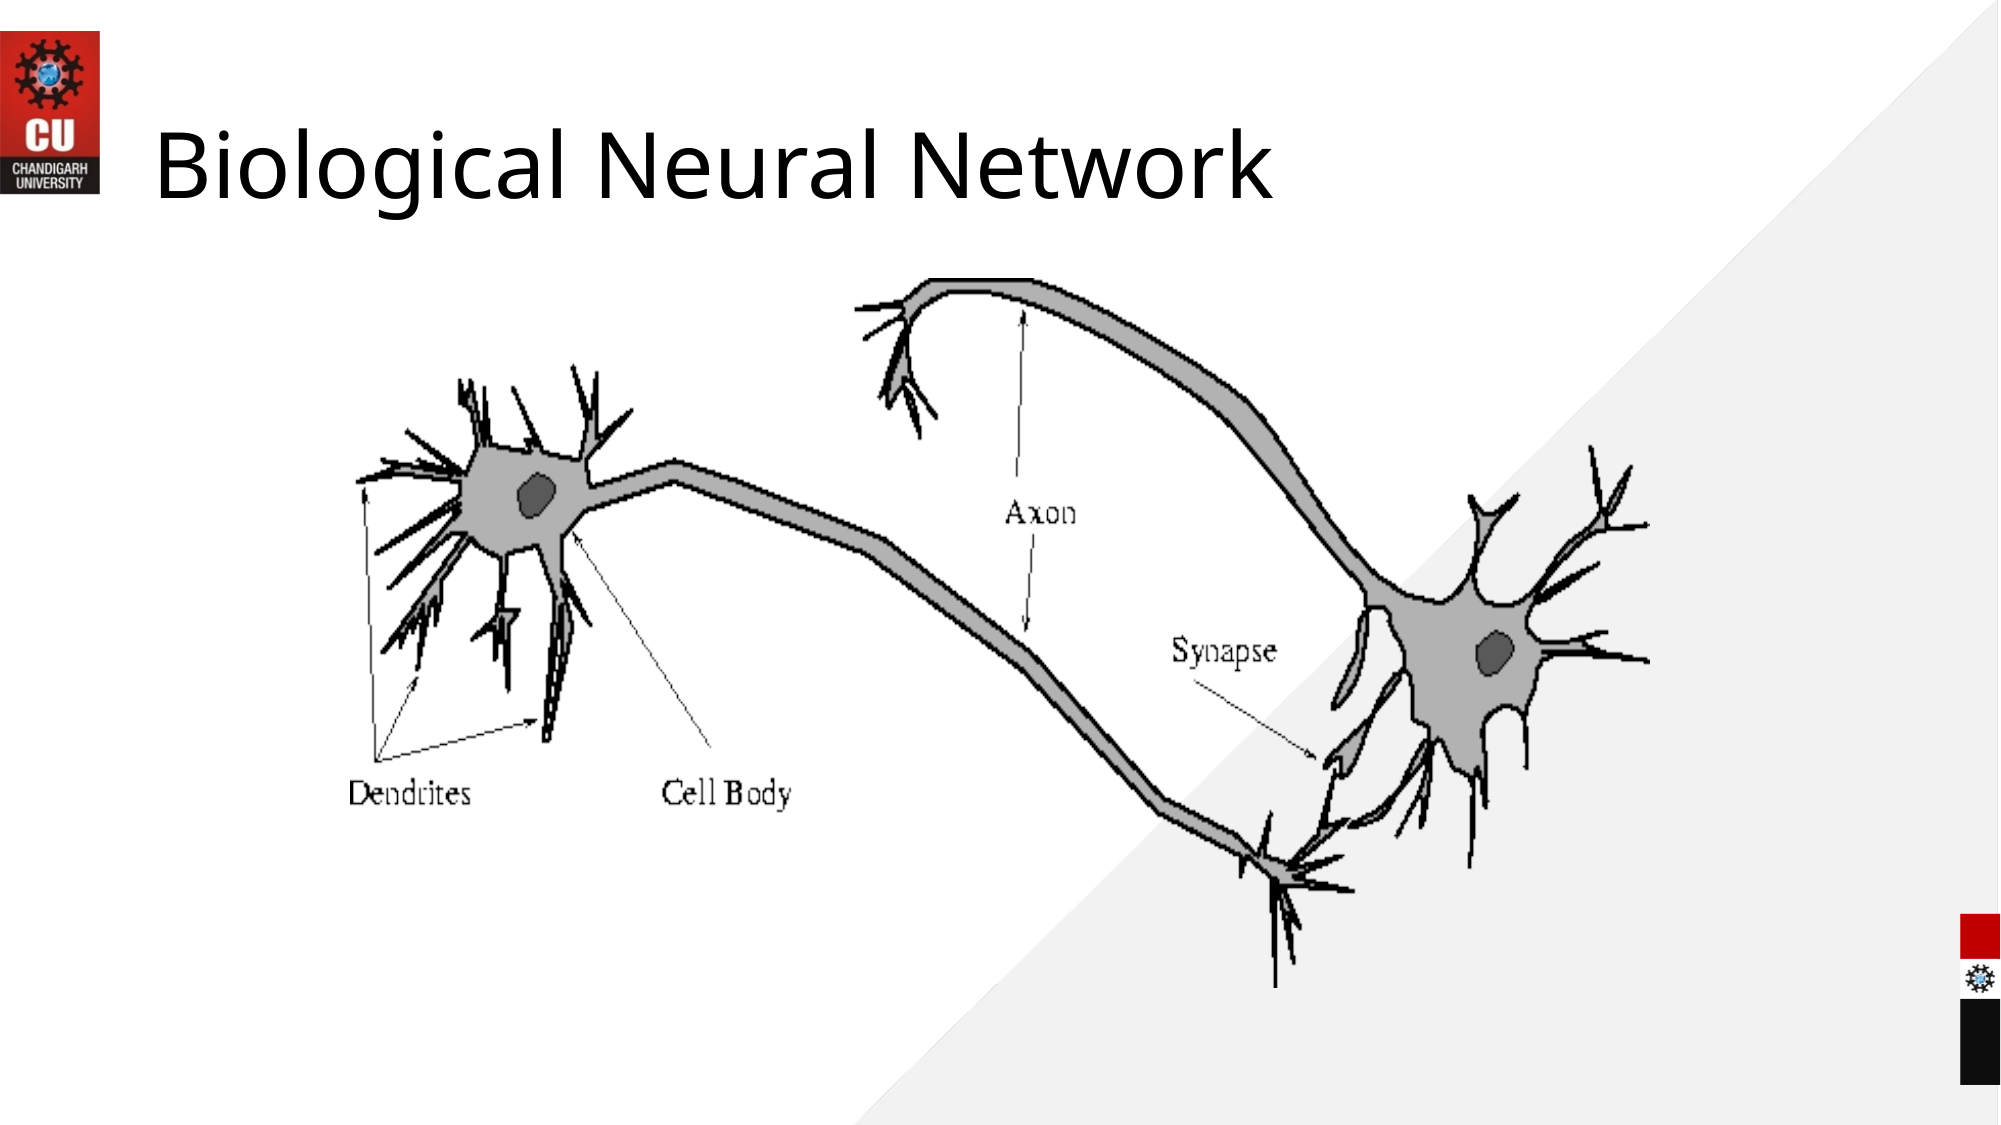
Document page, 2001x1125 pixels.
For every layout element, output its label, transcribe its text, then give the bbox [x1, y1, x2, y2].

picture [0, 0, 2001, 1125]
title Biological Neural Network [137, 59, 1863, 278]
